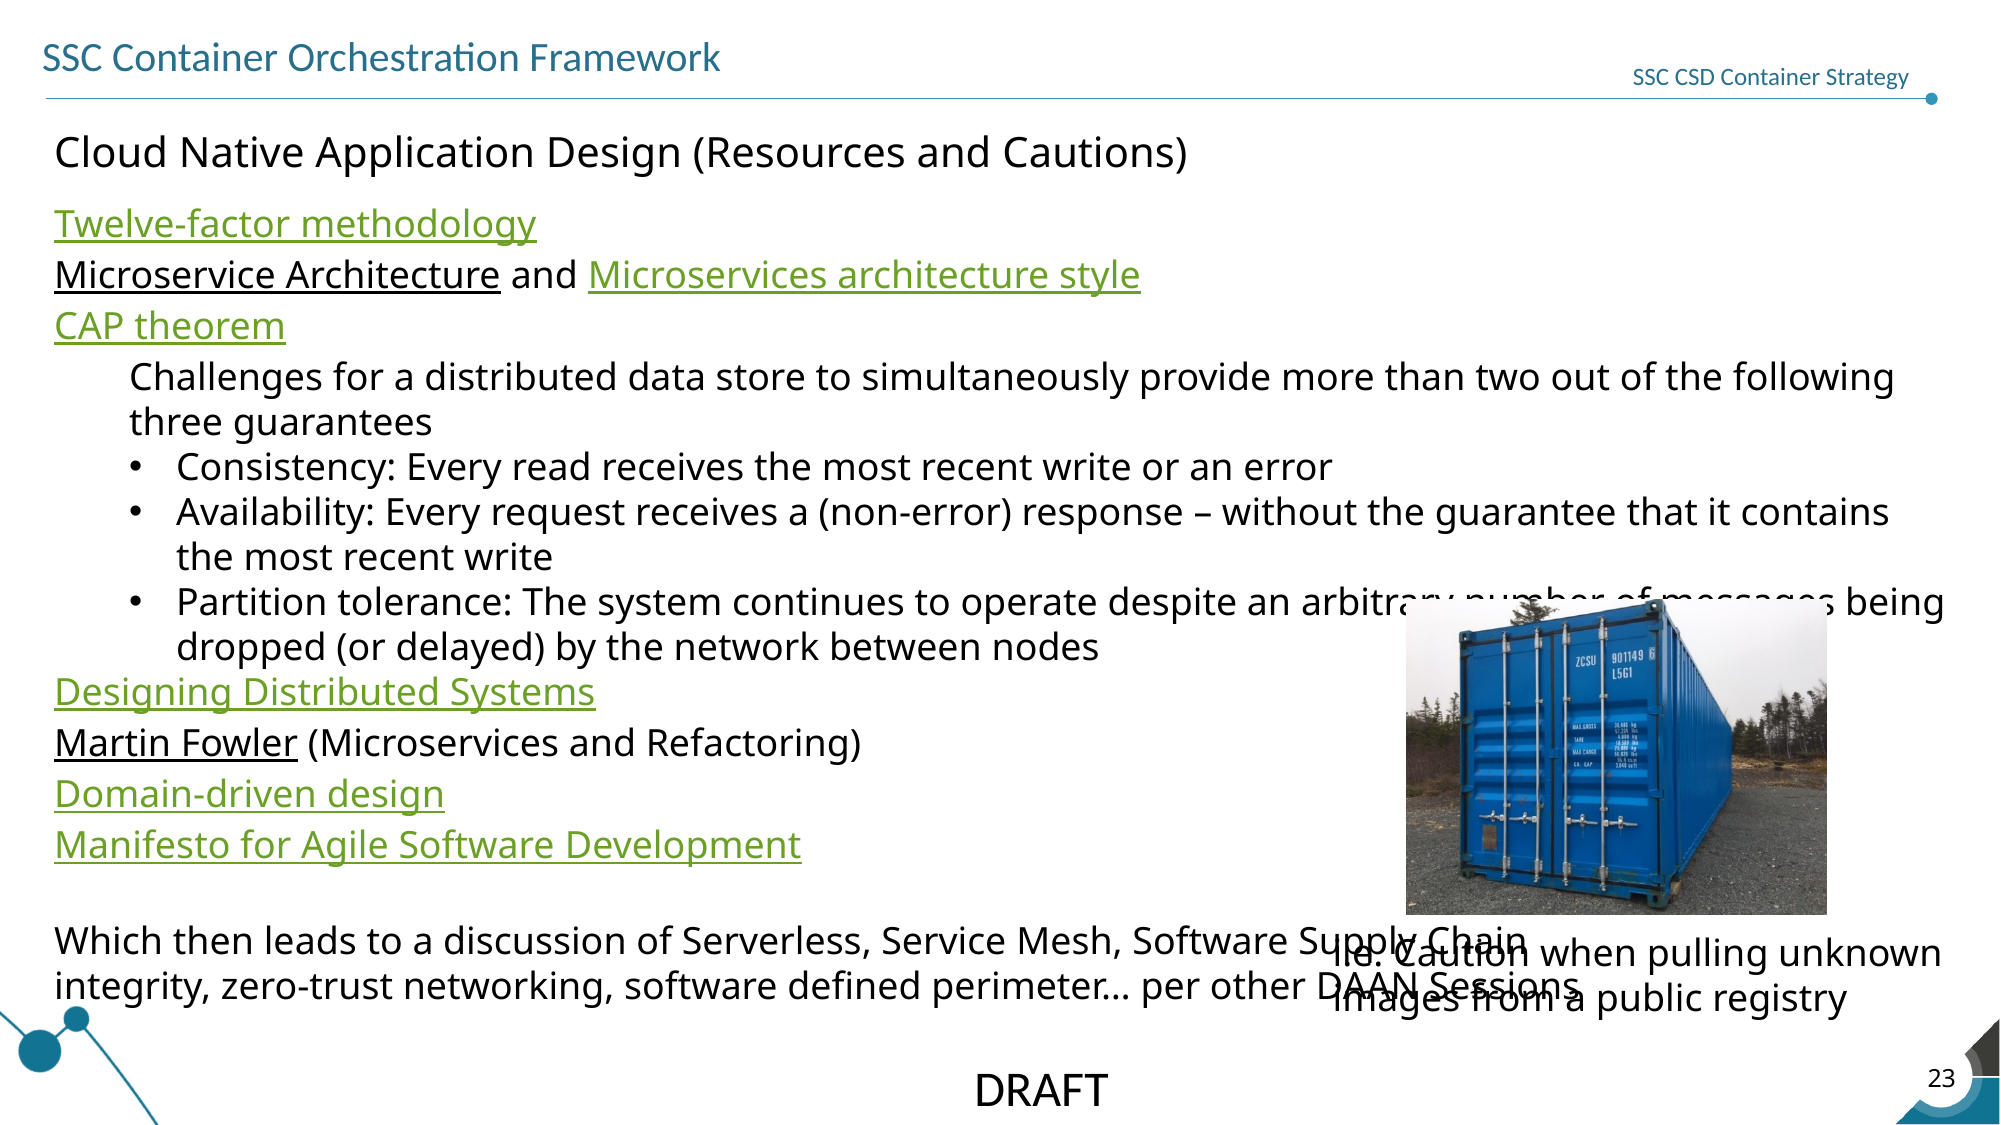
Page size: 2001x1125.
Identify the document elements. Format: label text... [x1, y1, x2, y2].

picture [1889, 1006, 2000, 1125]
picture [1406, 599, 1827, 915]
text_box SSC CSD Container Strategy [1618, 53, 1925, 98]
text_box SSC Container Orchestration Framework [27, 22, 737, 88]
text_box i.e. Caution when pulling unknown images from a public registry [1317, 921, 1968, 1027]
text_box Cloud Native Application Design (Resources and Cautions) [39, 117, 1872, 183]
picture [0, 998, 159, 1125]
text_box Twelve-factor methodology Microservice Architecture and Microservices architecture style CAP theorem Challenges for a distributed data store to simultaneously provide more than two out of the following three guarantees Consistency: Every read receives the most recent write or an error Availability: Every request receives a (non-error) response – without the guarantee that it contains the most recent write Partition tolerance: The system continues to operate despite an arbitrary number of messages being dropped (or delayed) by the network between nodes Designing Distributed Systems Martin Fowler (Microservices and Refactoring) Domain-driven design Manifesto for Agile Software Development Which then leads to a discussion of Serverless, Service Mesh, Software Supply Chain integrity, zero-trust networking, software defined perimeter… per other DAAN Sessions [39, 192, 1971, 1015]
